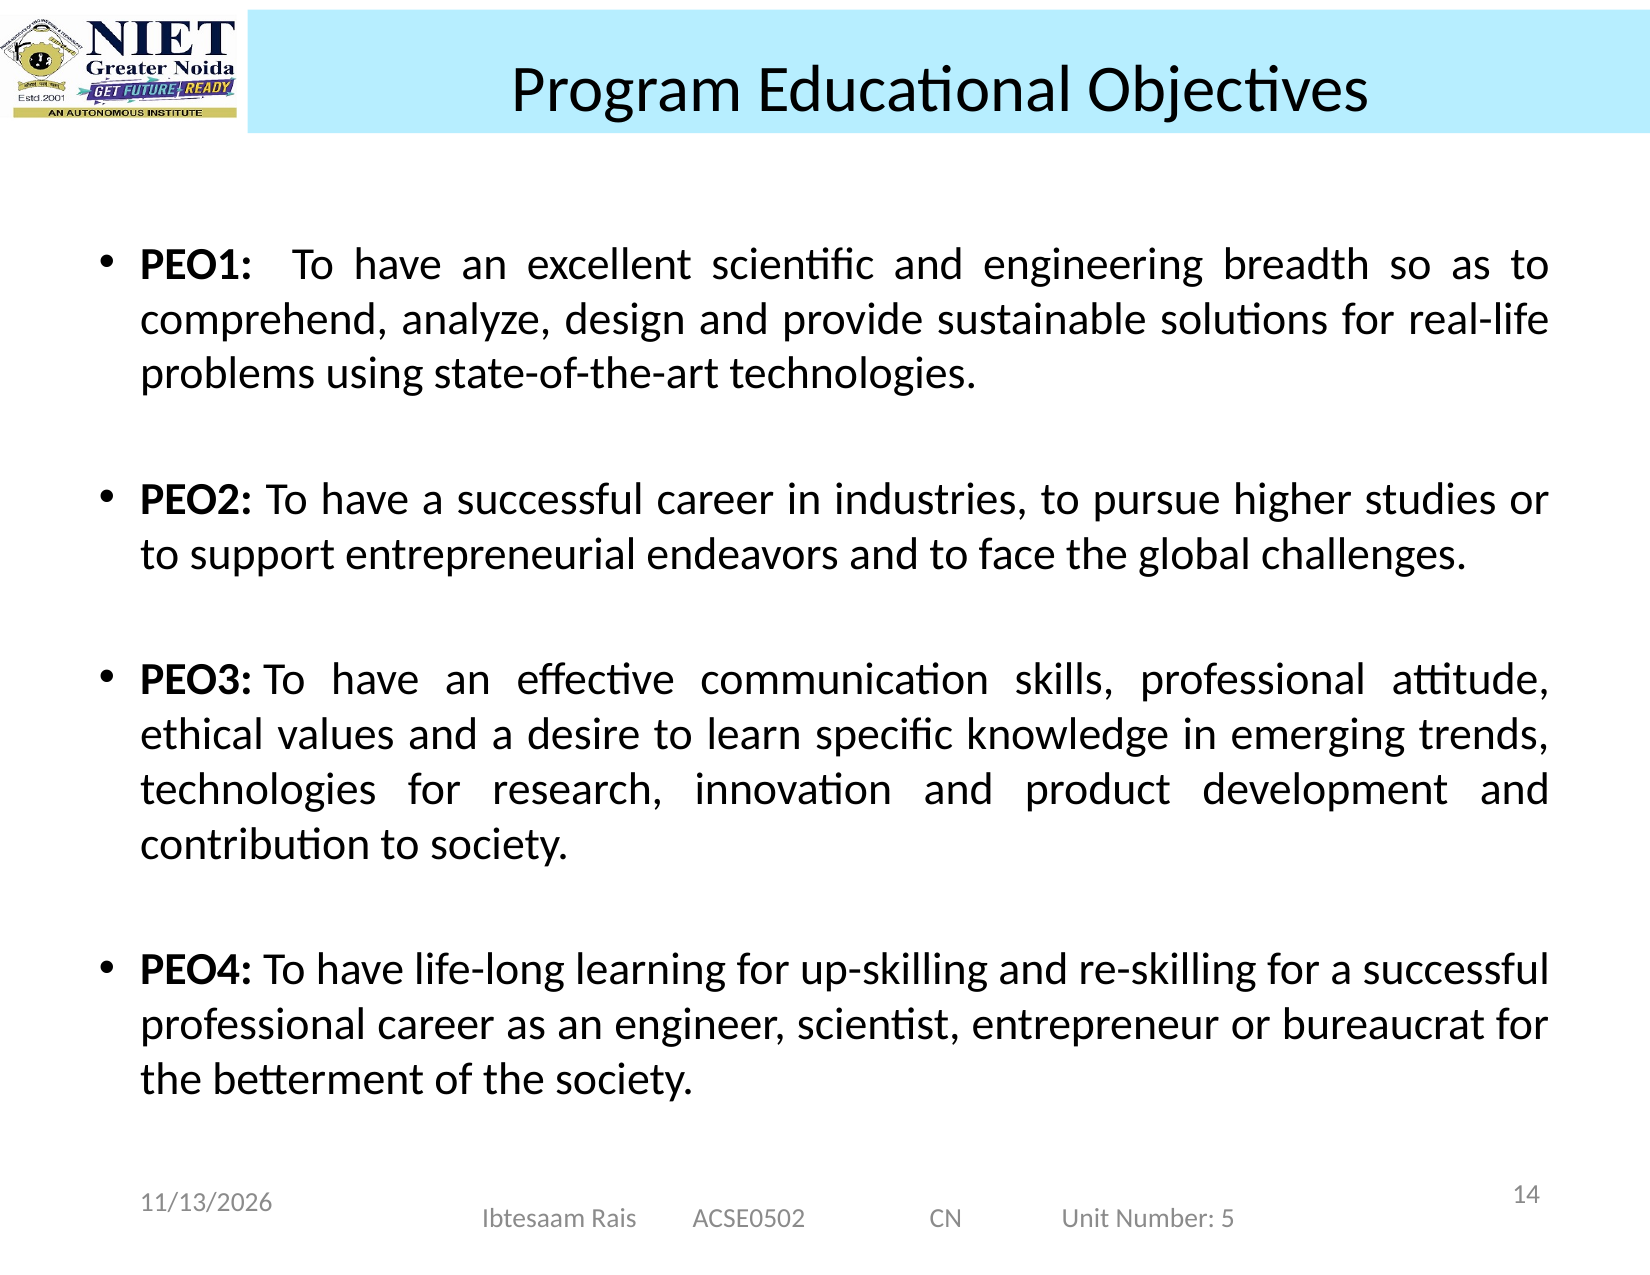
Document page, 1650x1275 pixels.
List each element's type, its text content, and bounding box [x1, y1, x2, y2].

picture [0, 0, 237, 146]
text_box Program Educational Objectives [247, 9, 1650, 134]
slide_number 14 [1265, 1160, 1650, 1226]
list PEO1: To have an excellent scientific and engineering breadth so as to comprehend, analyze, design and provide sustainable solutions for real-life problems using state-of-the-art technologies. PEO2: To have a successful career in industries, to pursue higher studies or to support entrepreneurial endeavors and to face the global challenges. PEO3: To have an effective communication skills, professional attitude, ethical values and a desire to learn specific knowledge in emerging trends, technologies for research, innovation and product development and contribution to society. PEO4: To have life-long learning for up-skilling and re-skilling for a successful professional career as an engineer, scientist, entrepreneur or bureaucrat for the betterment of the society. [82, 225, 1568, 1121]
footer Ibtesaam Rais ACSE0502 CN Unit Number: 5 [405, 1184, 1314, 1250]
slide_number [0, 1167, 468, 1234]
